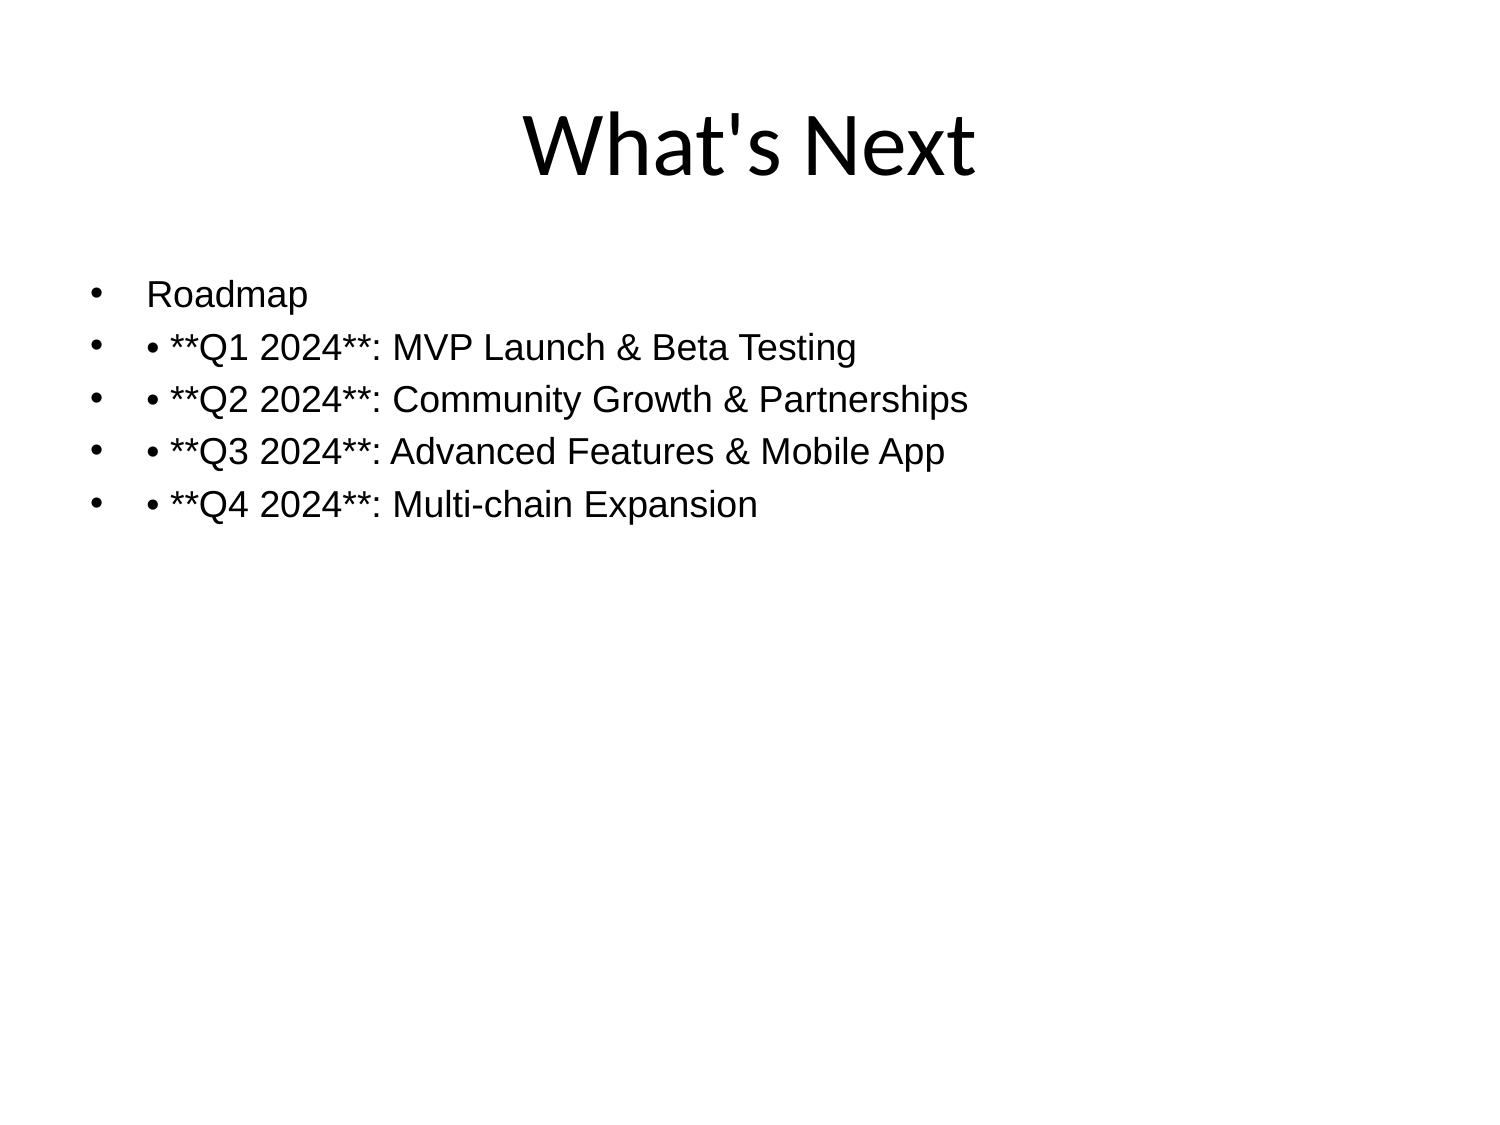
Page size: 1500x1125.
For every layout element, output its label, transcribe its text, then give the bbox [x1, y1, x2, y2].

title What's Next [75, 45, 1425, 233]
list Roadmap • **Q1 2024**: MVP Launch & Beta Testing • **Q2 2024**: Community Growth & Partnerships • **Q3 2024**: Advanced Features & Mobile App • **Q4 2024**: Multi-chain Expansion [75, 262, 1425, 1005]
